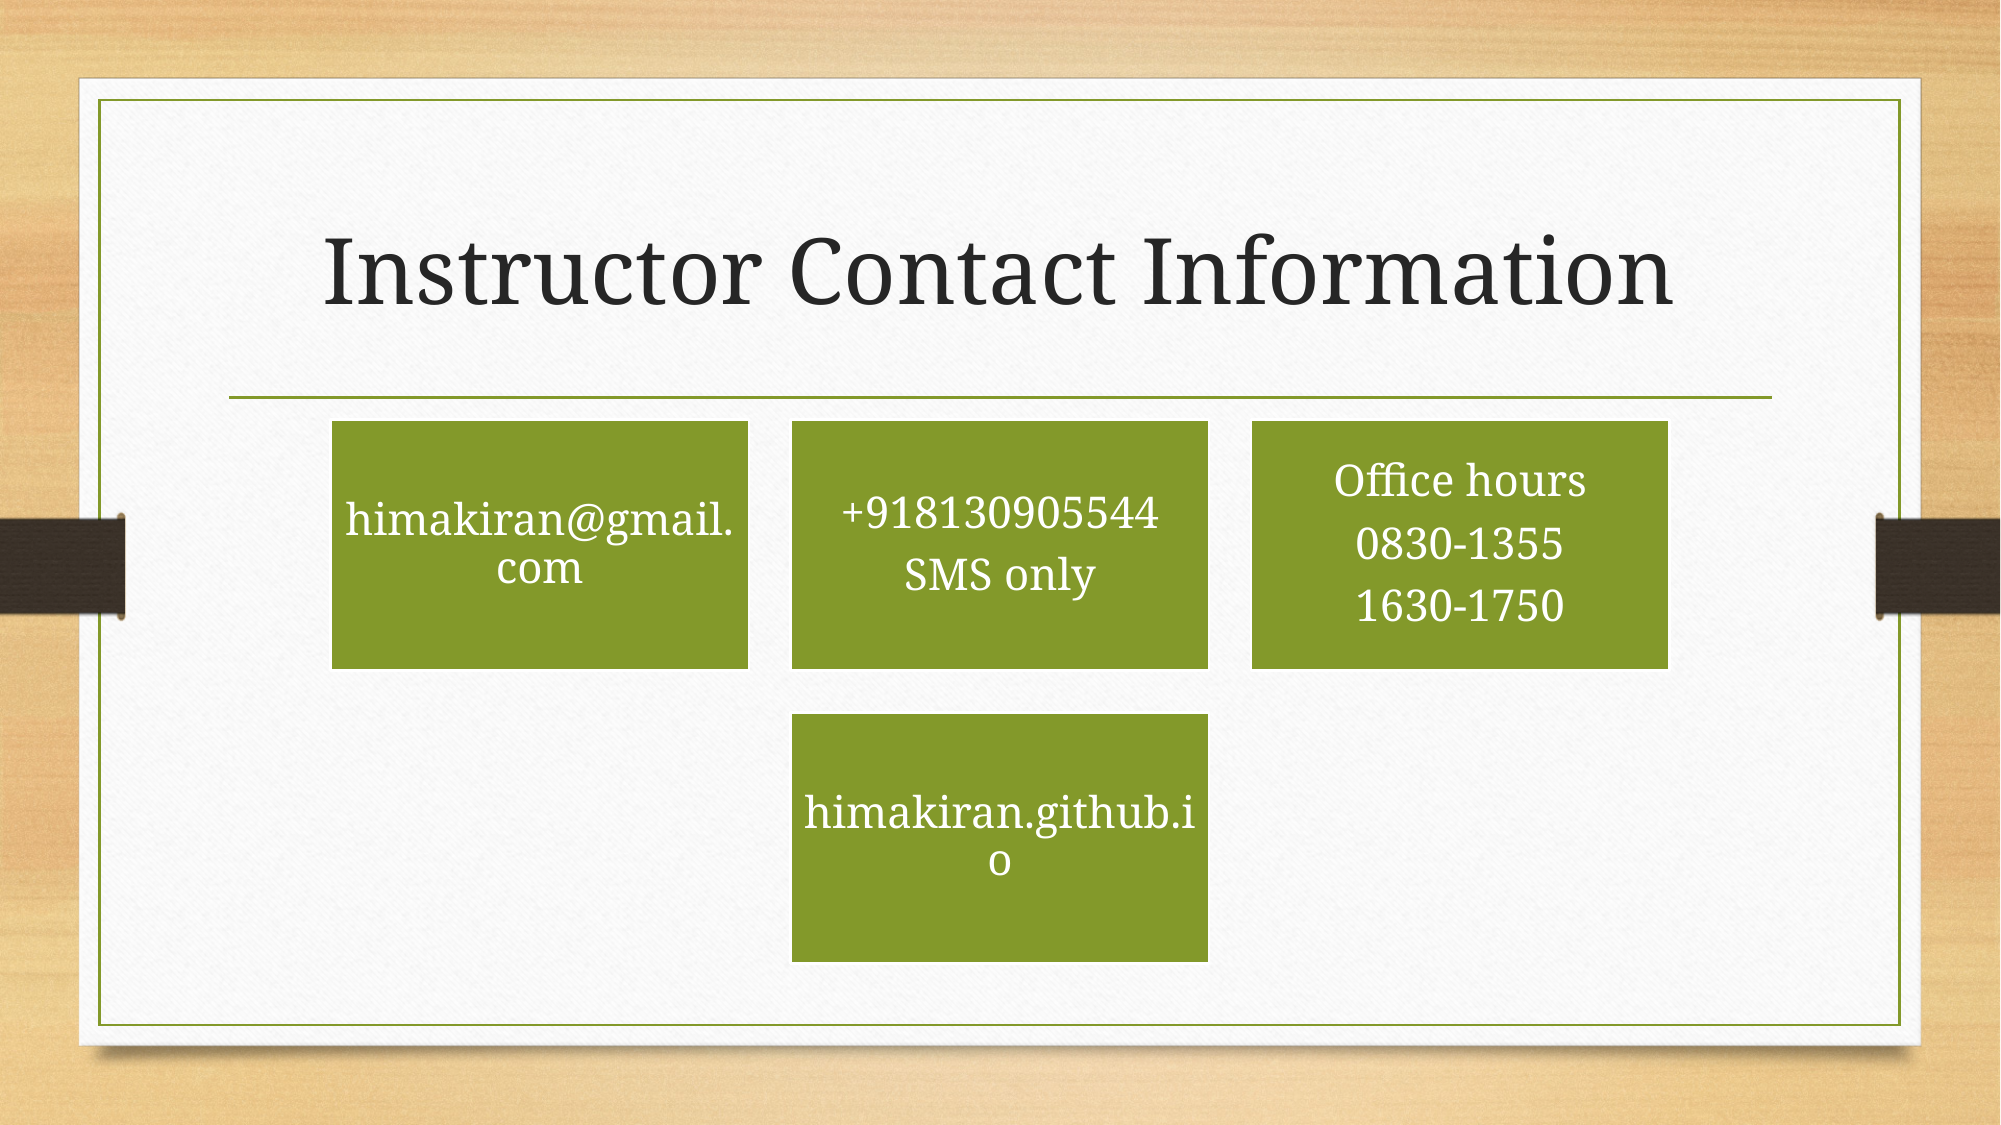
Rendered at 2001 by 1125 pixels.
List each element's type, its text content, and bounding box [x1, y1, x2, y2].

picture [0, 0, 2001, 1125]
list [212, 419, 1788, 964]
title Instructor Contact Information [212, 161, 1788, 375]
